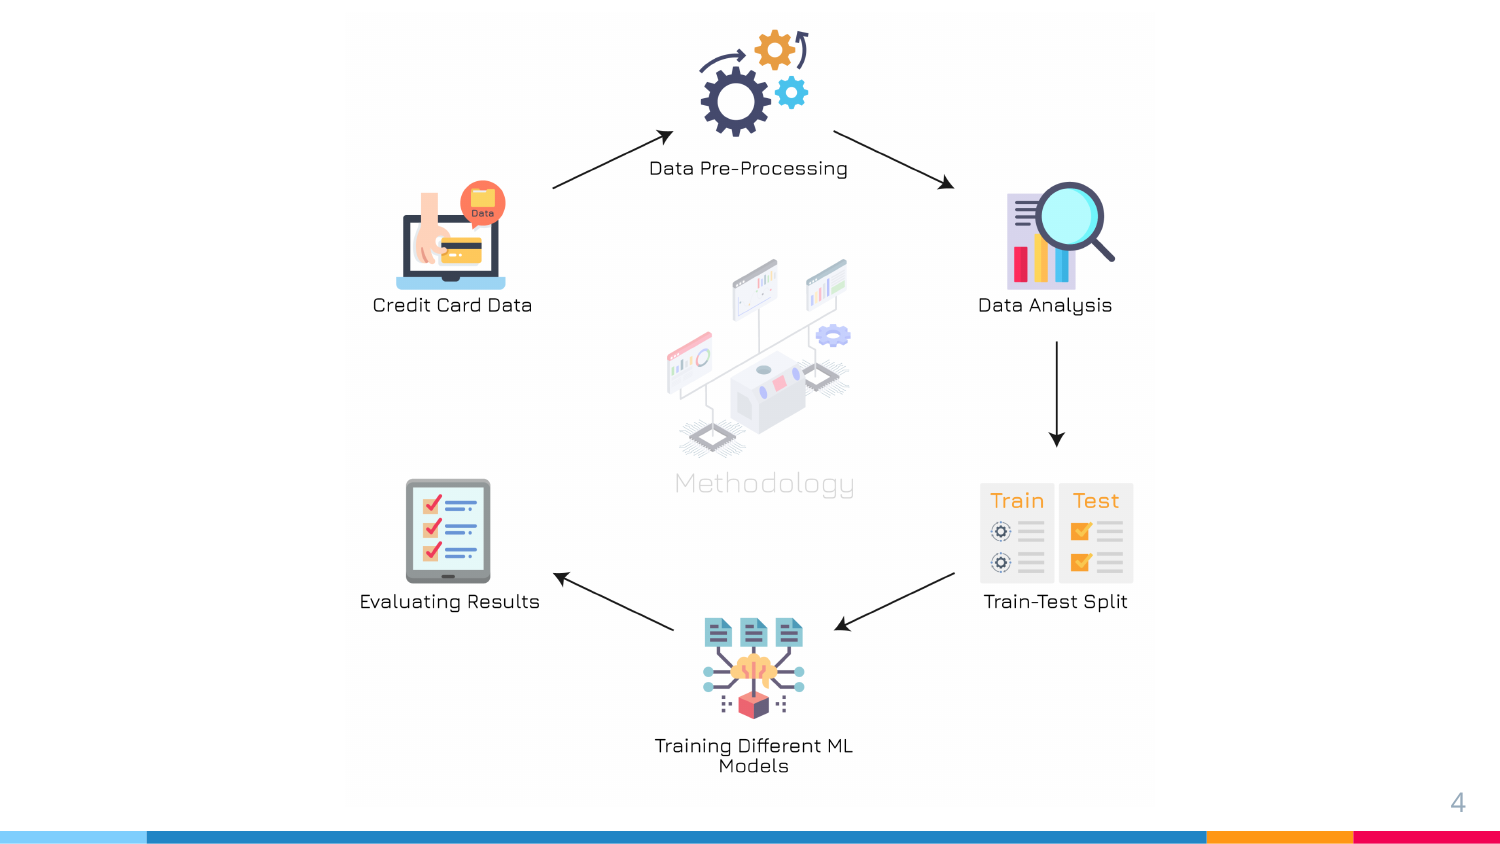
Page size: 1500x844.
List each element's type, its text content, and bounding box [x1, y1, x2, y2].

slide_number 4 [1391, 770, 1482, 822]
picture [345, 12, 1155, 807]
